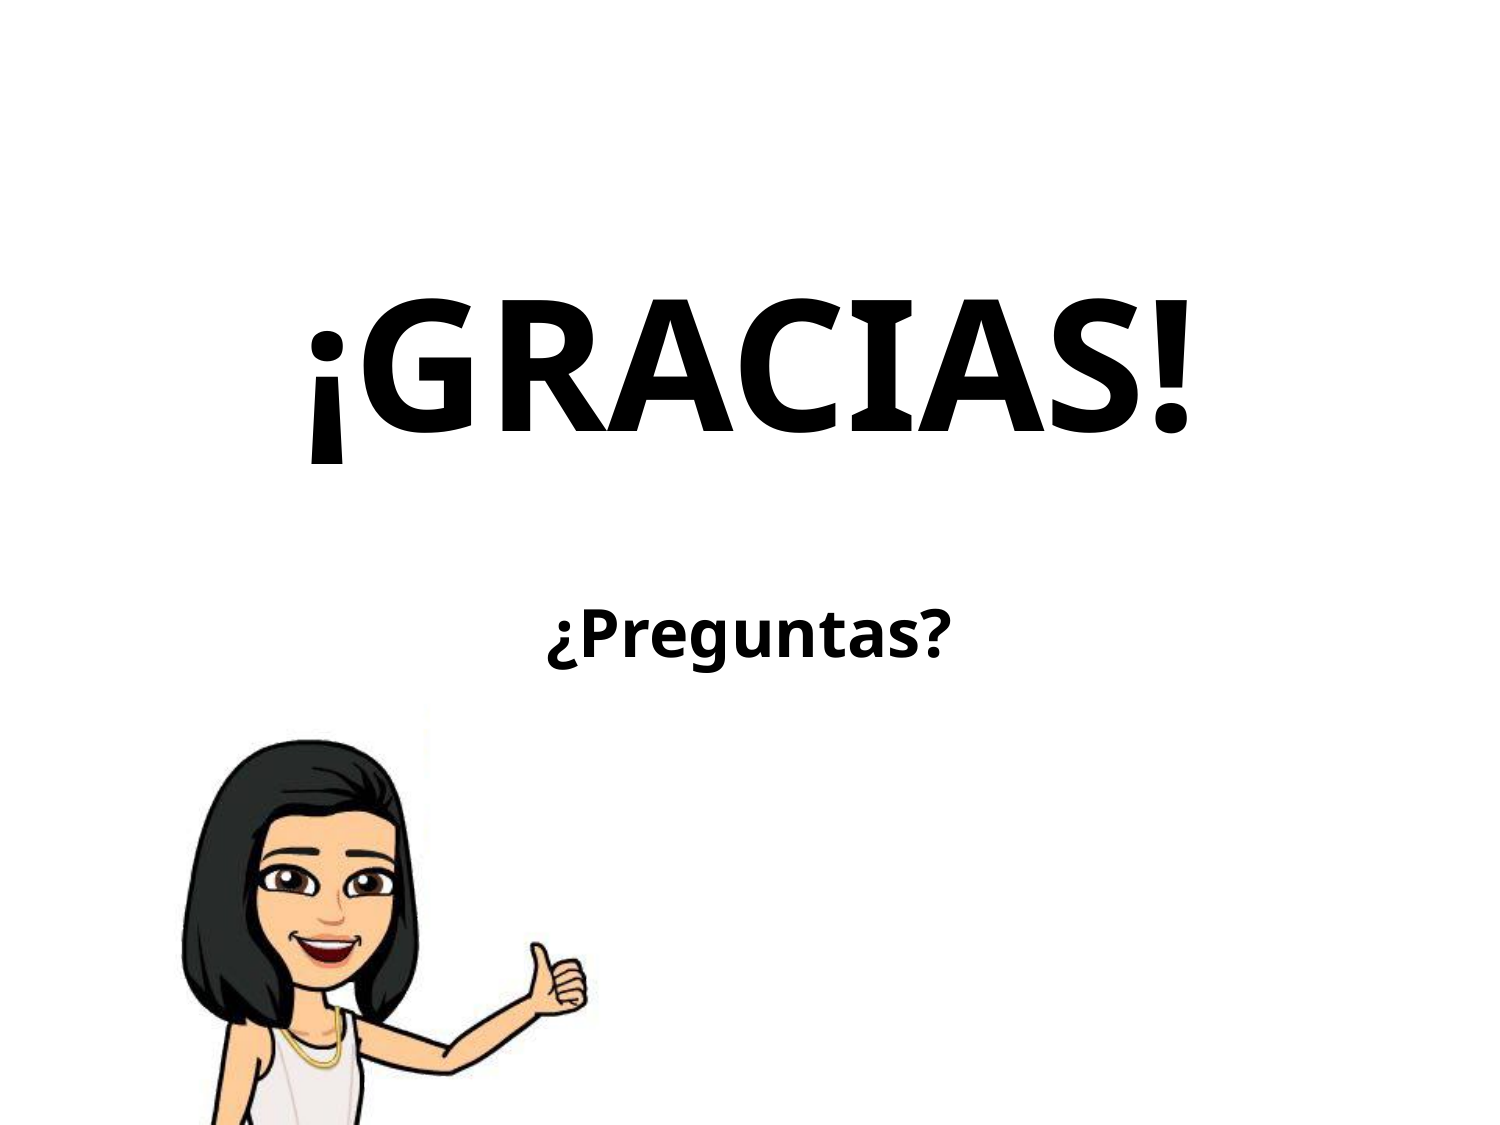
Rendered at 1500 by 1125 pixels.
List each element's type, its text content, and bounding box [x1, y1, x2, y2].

subtitle ¿Preguntas? [187, 592, 1313, 864]
text_box ¡GRACIAS! [47, 240, 1453, 476]
picture [159, 693, 746, 1125]
